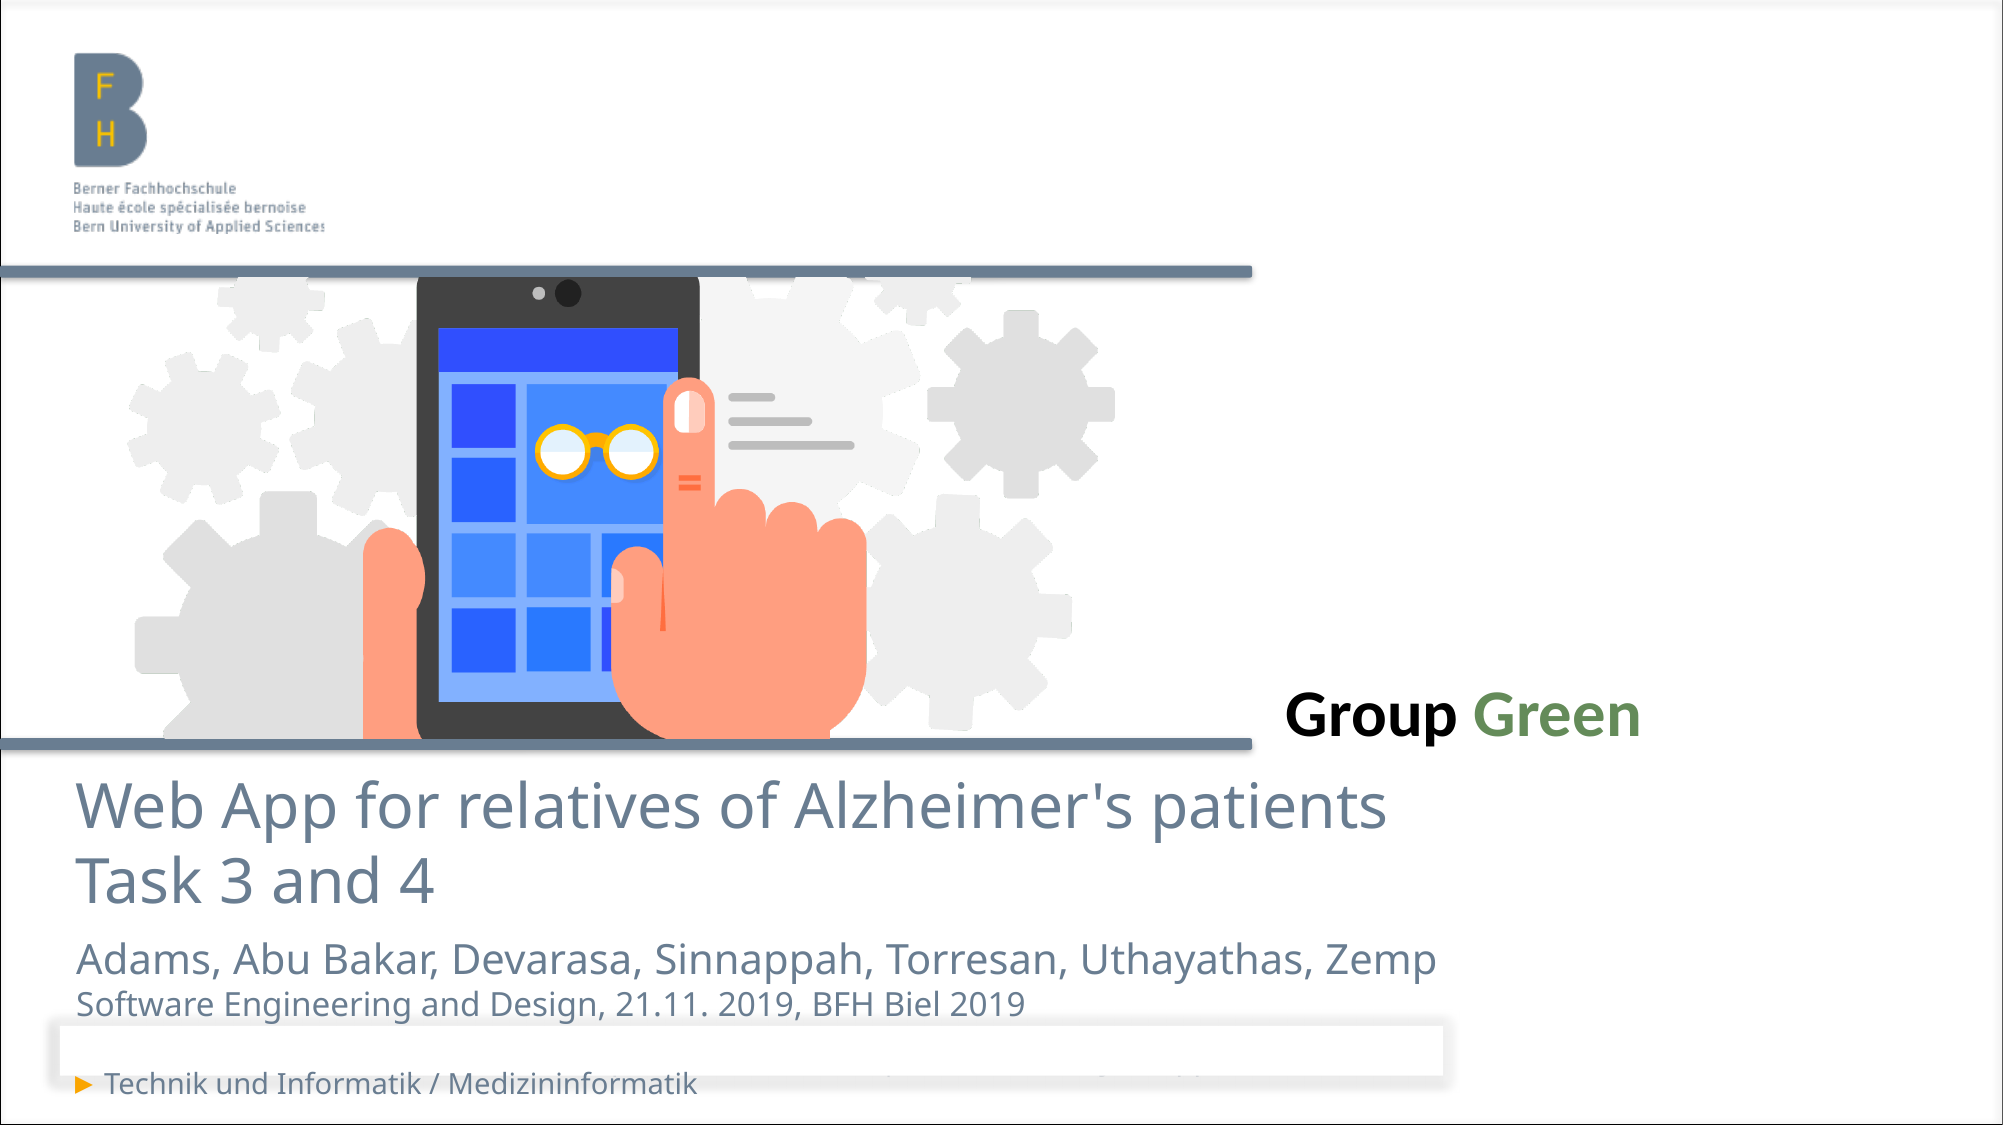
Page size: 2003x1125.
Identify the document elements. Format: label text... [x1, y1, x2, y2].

text_box Group Green [1270, 662, 1721, 758]
picture [0, 277, 1253, 739]
list Technik und Informatik / Medizininformatik [75, 1057, 1563, 1101]
subtitle Adams, Abu Bakar, Devarasa, Sinnappah, Torresan, Uthayathas, Zemp Software Engineering and Design, 21.11. 2019, BFH Biel 2019 [76, 925, 1563, 1057]
title Web App for relatives of Alzheimer's patients Task 3 and 4 [75, 758, 1837, 846]
